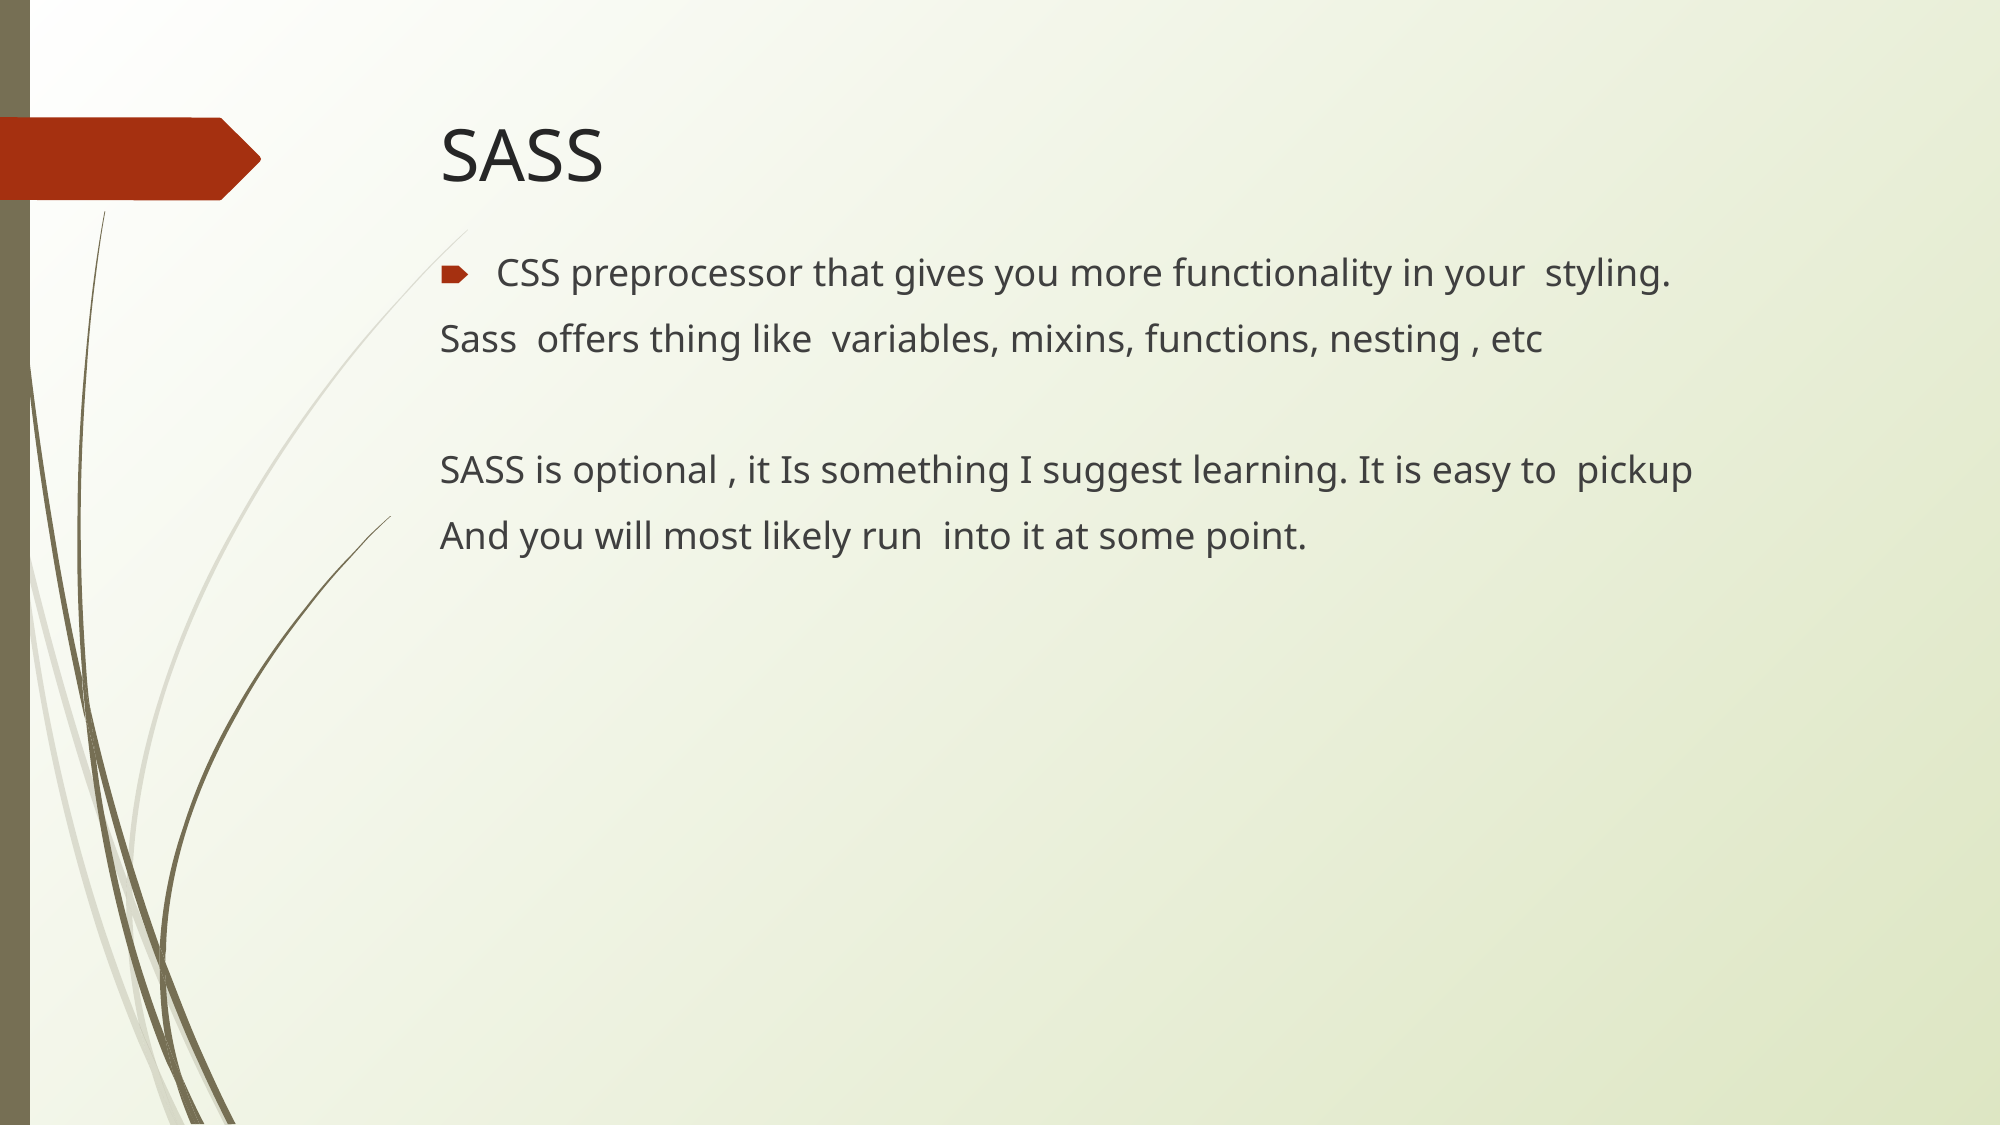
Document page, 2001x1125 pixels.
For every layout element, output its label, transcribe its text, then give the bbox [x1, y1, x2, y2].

title SASS [425, 102, 1888, 205]
list CSS preprocessor that gives you more functionality in your styling. Sass offers thing like variables, mixins, functions, nesting , etc SASS is optional , it Is something I suggest learning. It is easy to pickup And you will most likely run into it at some point. [424, 241, 1888, 861]
